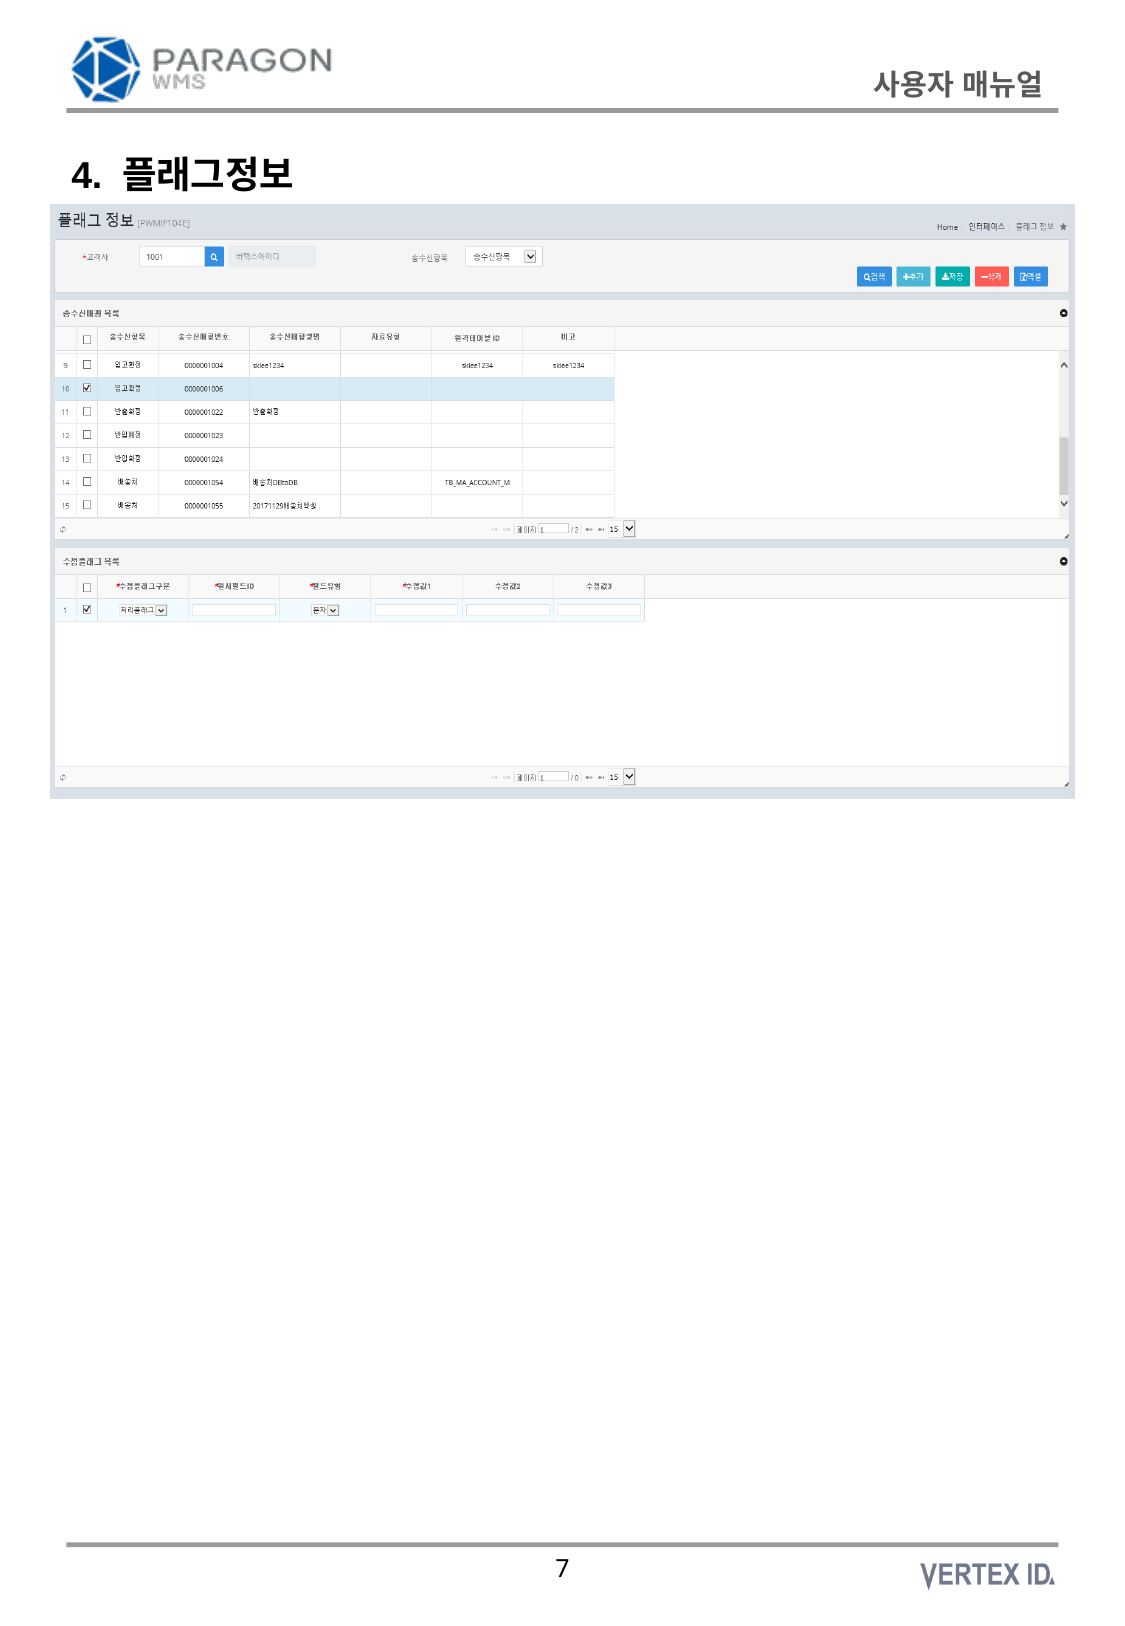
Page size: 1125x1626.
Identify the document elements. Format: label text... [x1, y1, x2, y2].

picture [50, 204, 1075, 799]
text_box 4. 플래그정보 [56, 121, 310, 202]
picture [66, 35, 340, 106]
